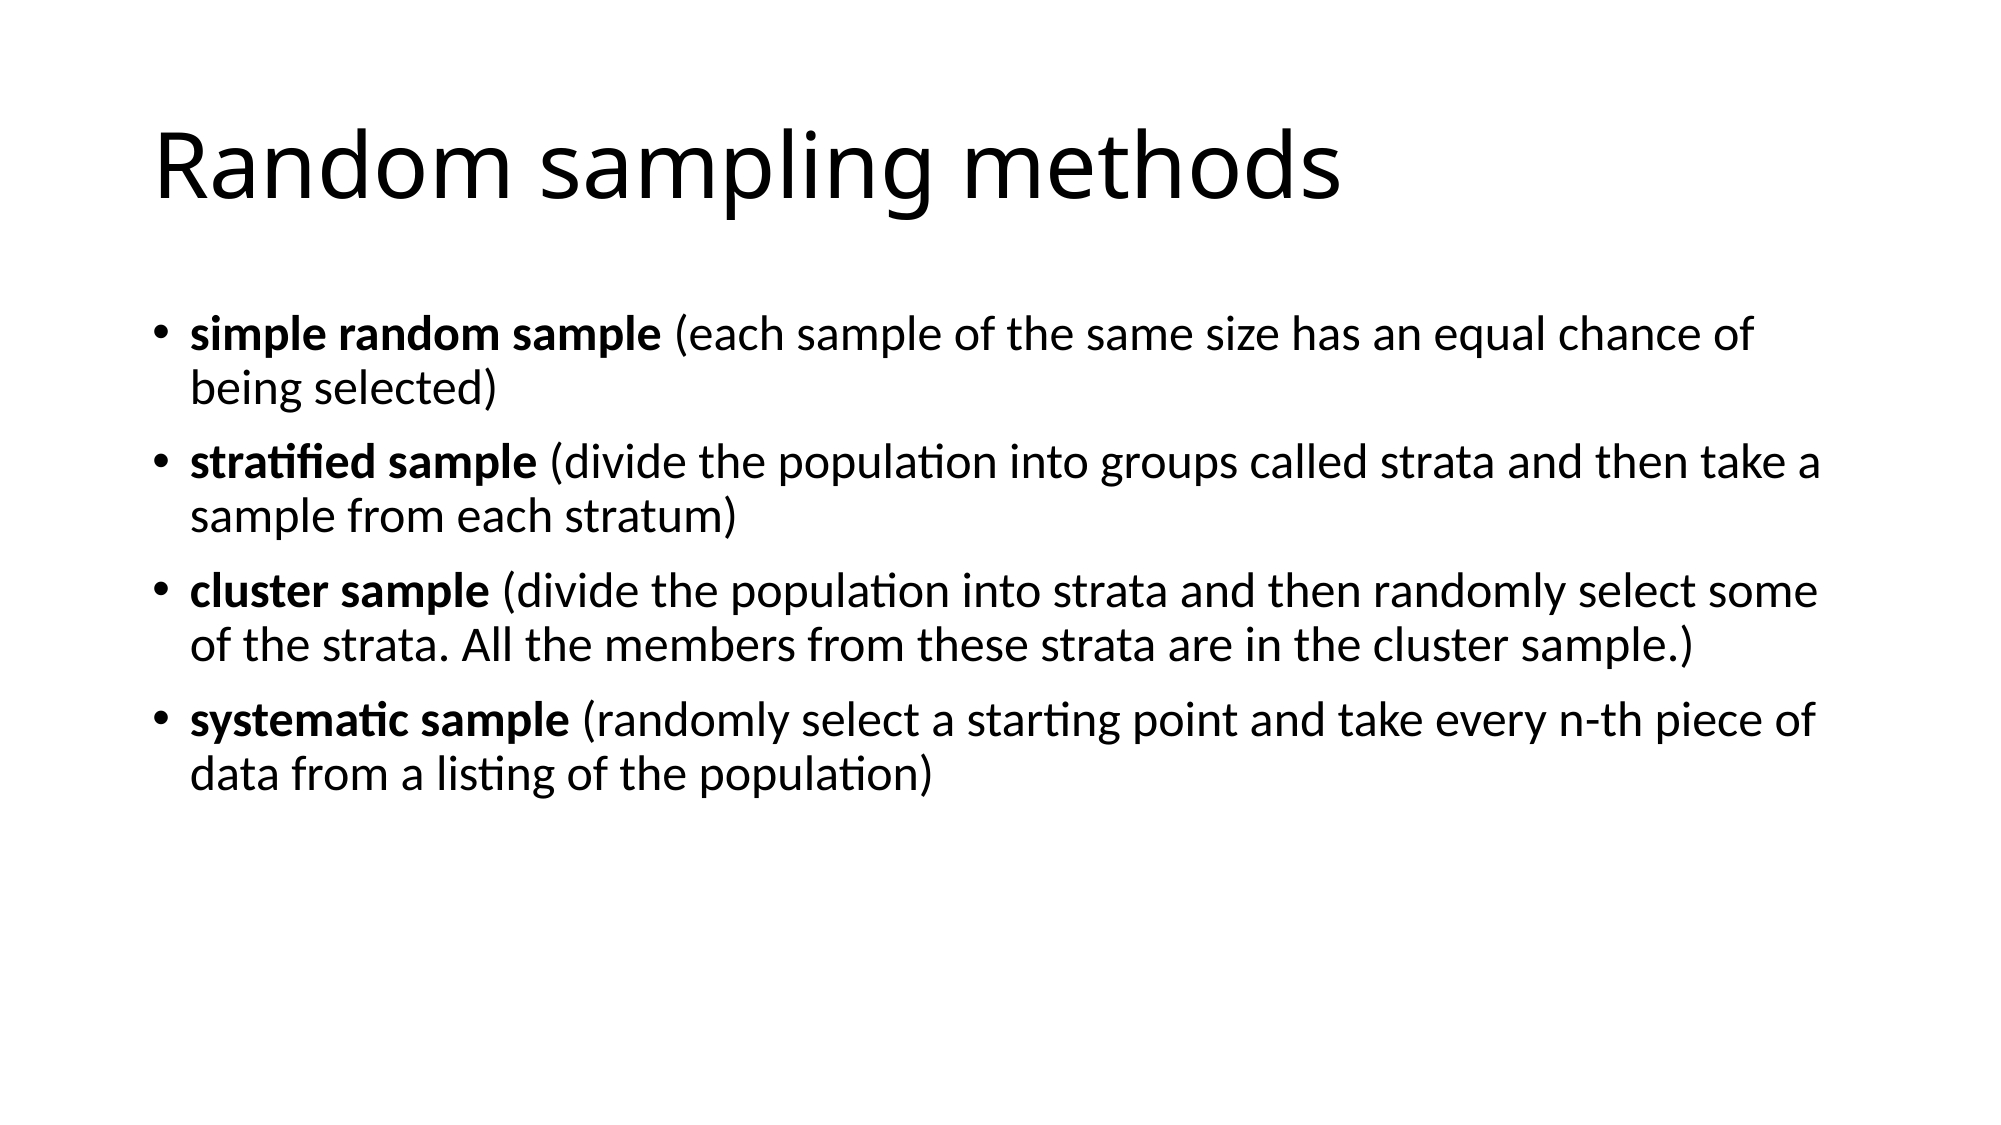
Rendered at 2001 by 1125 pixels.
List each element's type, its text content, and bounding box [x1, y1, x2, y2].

title Random sampling methods [137, 59, 1863, 278]
list simple random sample (each sample of the same size has an equal chance of being selected) stratified sample (divide the population into groups called strata and then take a sample from each stratum) cluster sample (divide the population into strata and then randomly select some of the strata. All the members from these strata are in the cluster sample.) systematic sample (randomly select a starting point and take every n-th piece of data from a listing of the population) [137, 299, 1863, 1014]
